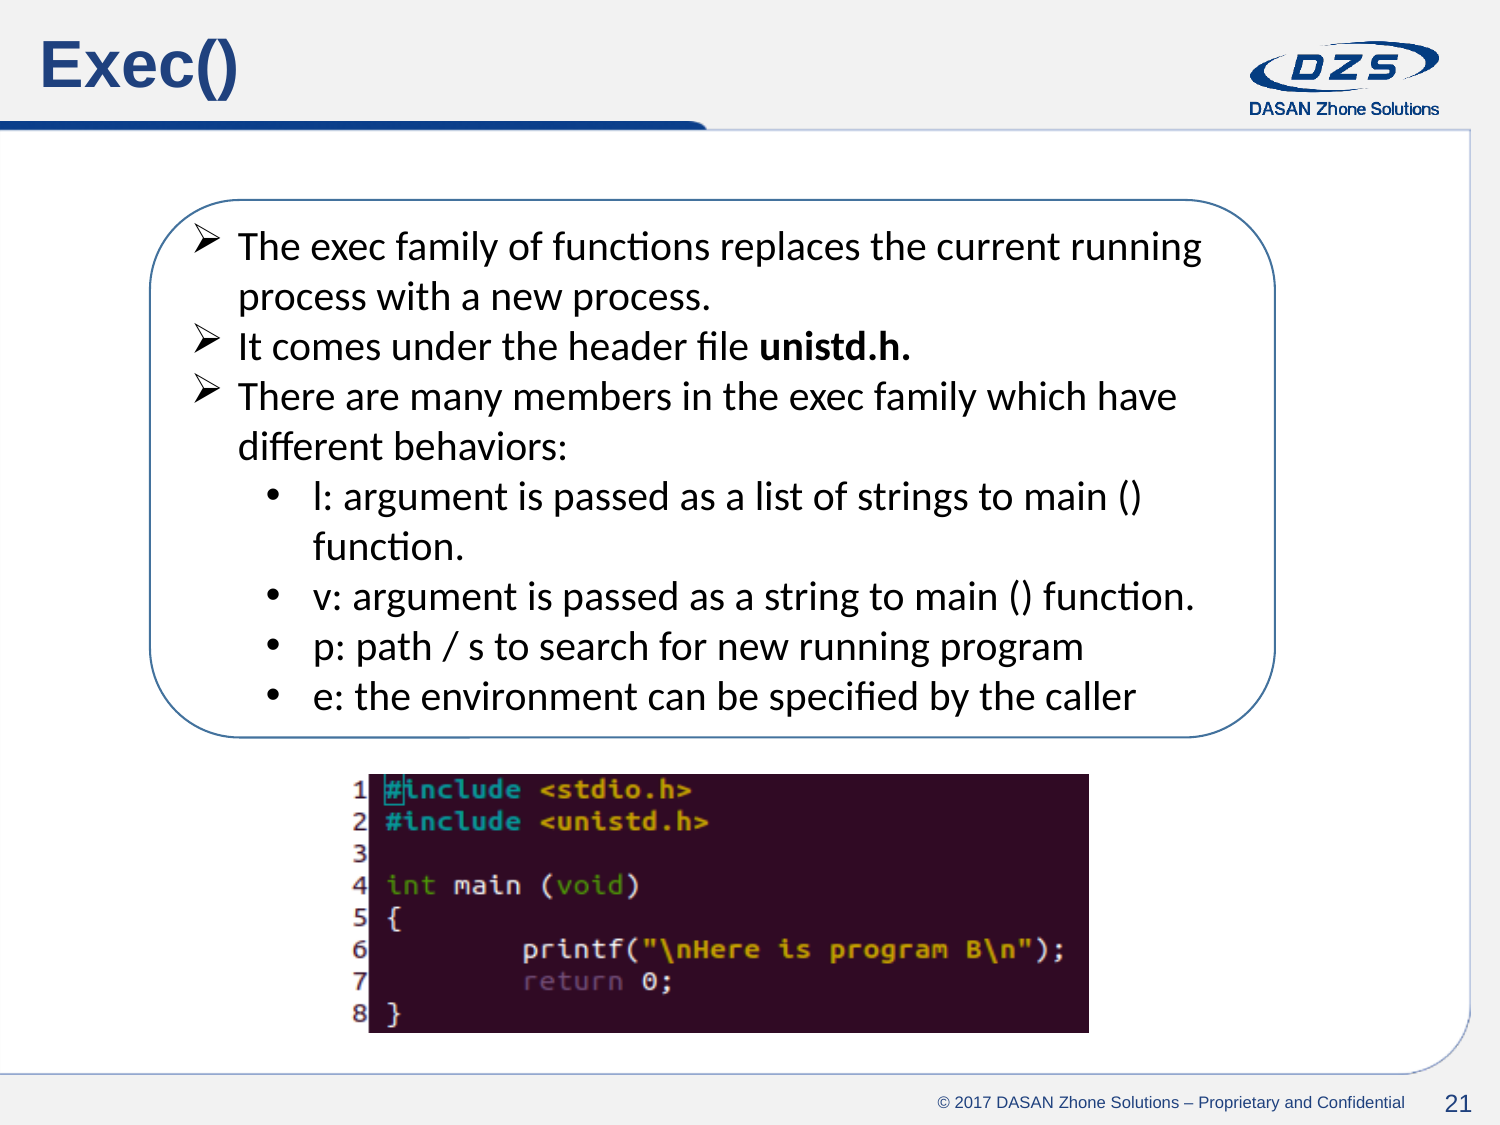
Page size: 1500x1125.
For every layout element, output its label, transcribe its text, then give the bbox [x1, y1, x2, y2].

footer © 2017 DASAN Zhone Solutions – Proprietary and Confidential [918, 1059, 1426, 1120]
slide_number 21 [1149, 1065, 1488, 1125]
title Exec() [24, 16, 1319, 116]
picture [0, 121, 1471, 1075]
text_box The exec family of functions replaces the current running process with a new process. It comes under the header file unistd.h. There are many members in the exec family which have different behaviors: l: argument is passed as a list of strings to main () function. v: argument is passed as a string to main () function. p: path / s to search for new running program e: the environment can be specified by the caller [148, 198, 1276, 739]
picture [1319, 41, 1439, 115]
